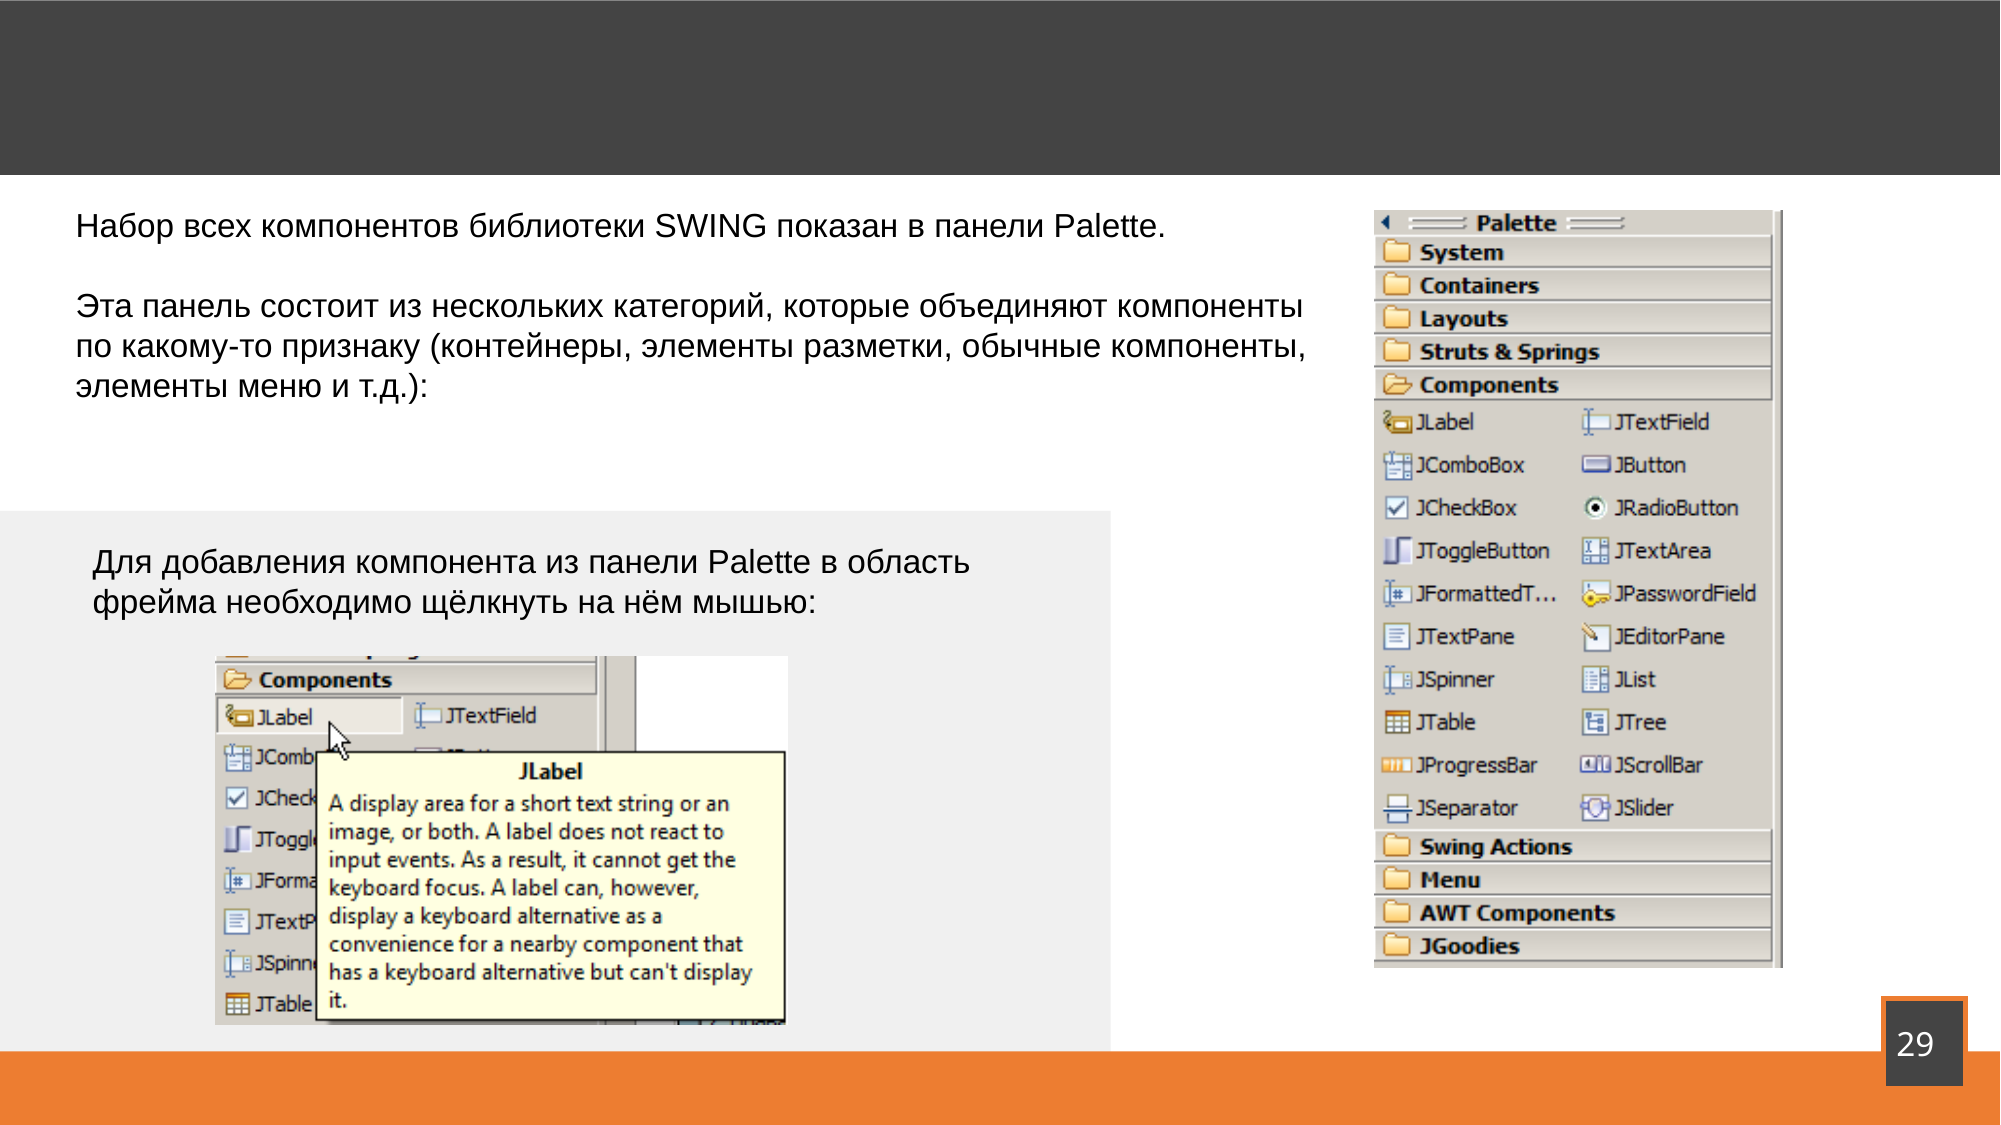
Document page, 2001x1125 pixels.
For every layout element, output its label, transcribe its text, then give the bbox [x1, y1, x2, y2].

text_box Набор всех компонентов библиотеки SWING показан в панели Palette. Эта панель состоит из нескольких категорий, которые объединяют компоненты по какому-то признаку (контейнеры, элементы разметки, обычные компоненты, элементы меню и т.д.): [60, 197, 1330, 412]
text_box [1883, 998, 1967, 1089]
text_box [0, 0, 2000, 176]
text_box 29 [1881, 1015, 1966, 1071]
text_box Для добавления компонента из панели Palette в область фрейма необходимо щёлкнуть на нём мышью: [78, 532, 1047, 628]
text_box [0, 1050, 2000, 1125]
text_box [0, 510, 1112, 1050]
picture [215, 656, 788, 1025]
picture [1374, 210, 1783, 968]
